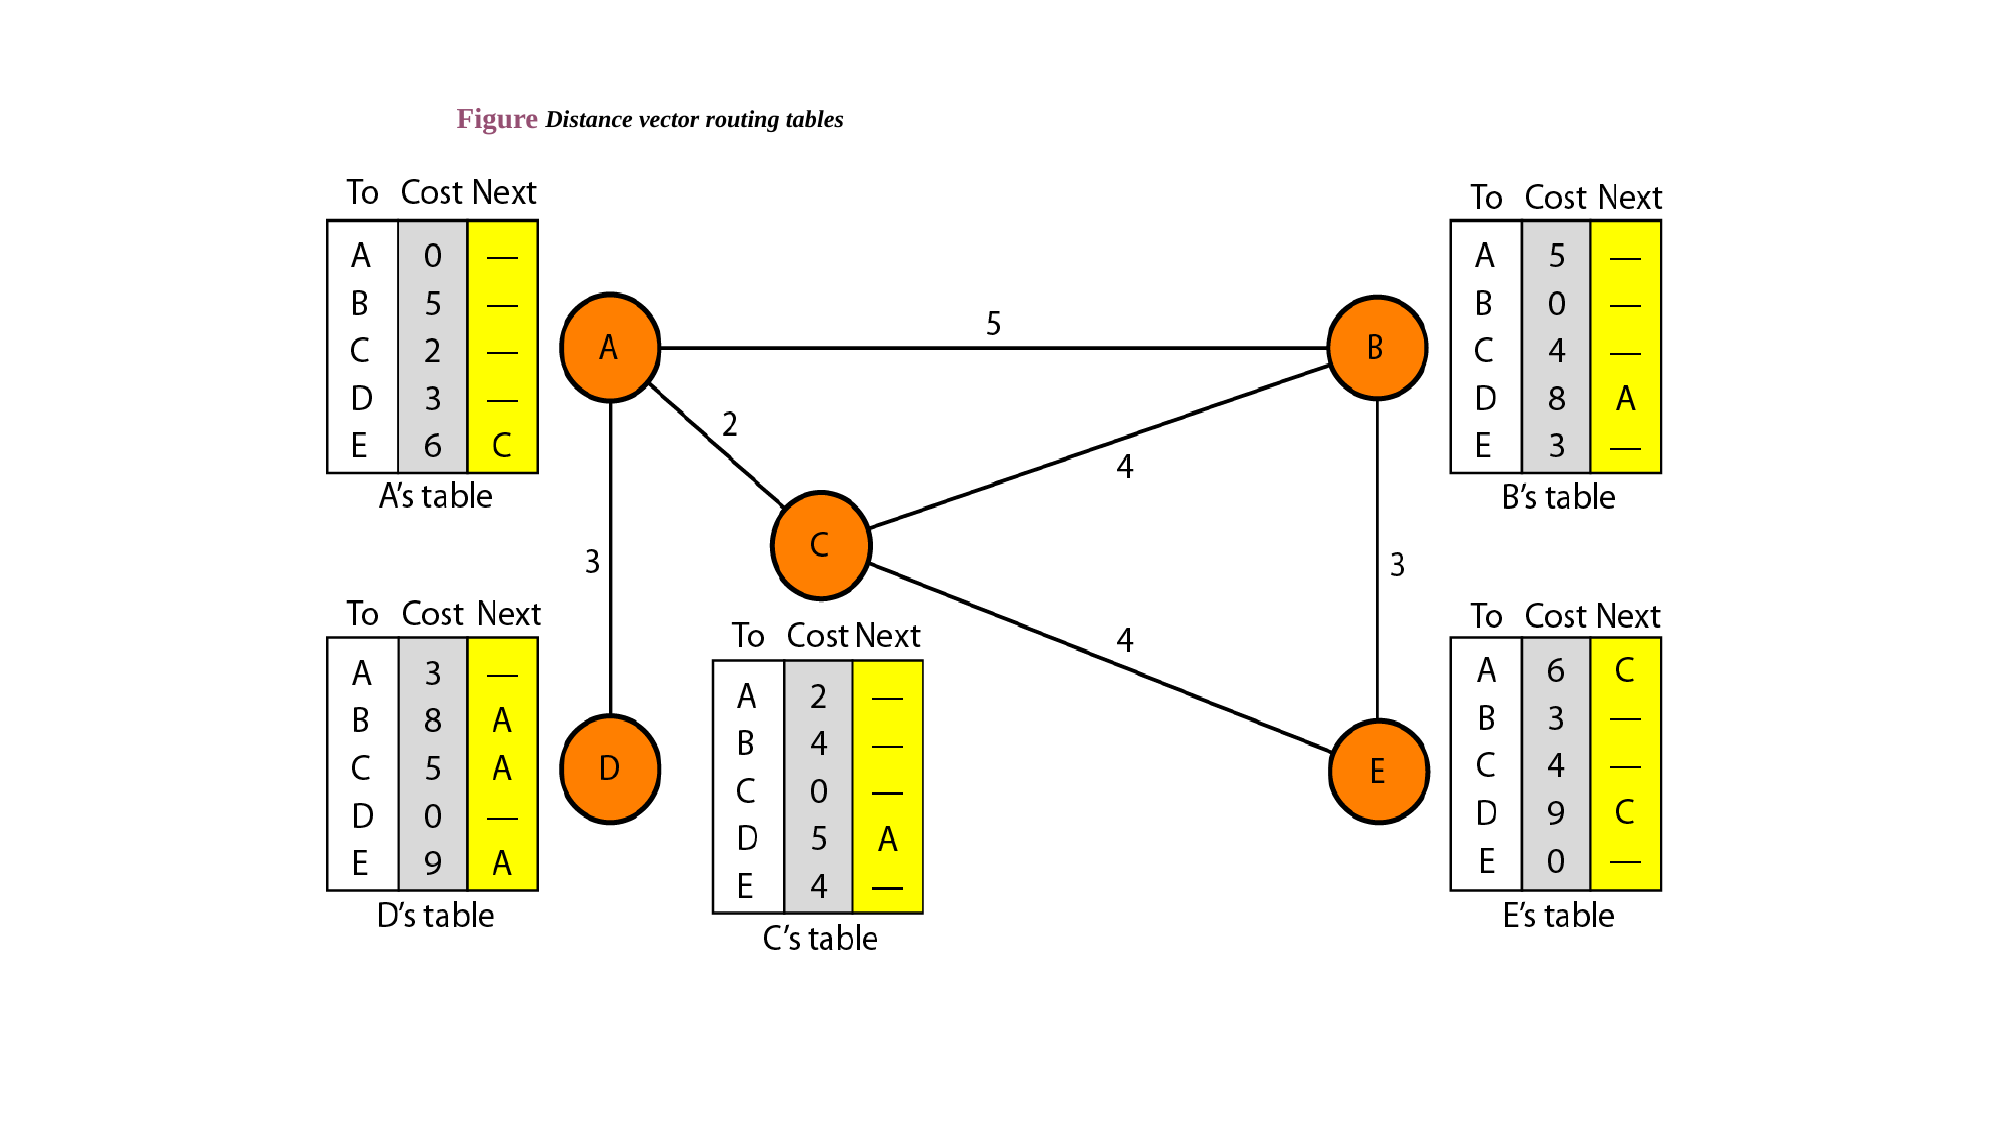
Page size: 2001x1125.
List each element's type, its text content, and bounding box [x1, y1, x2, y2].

text_box Figure Distance vector routing tables [441, 62, 860, 142]
picture [326, 174, 1663, 960]
